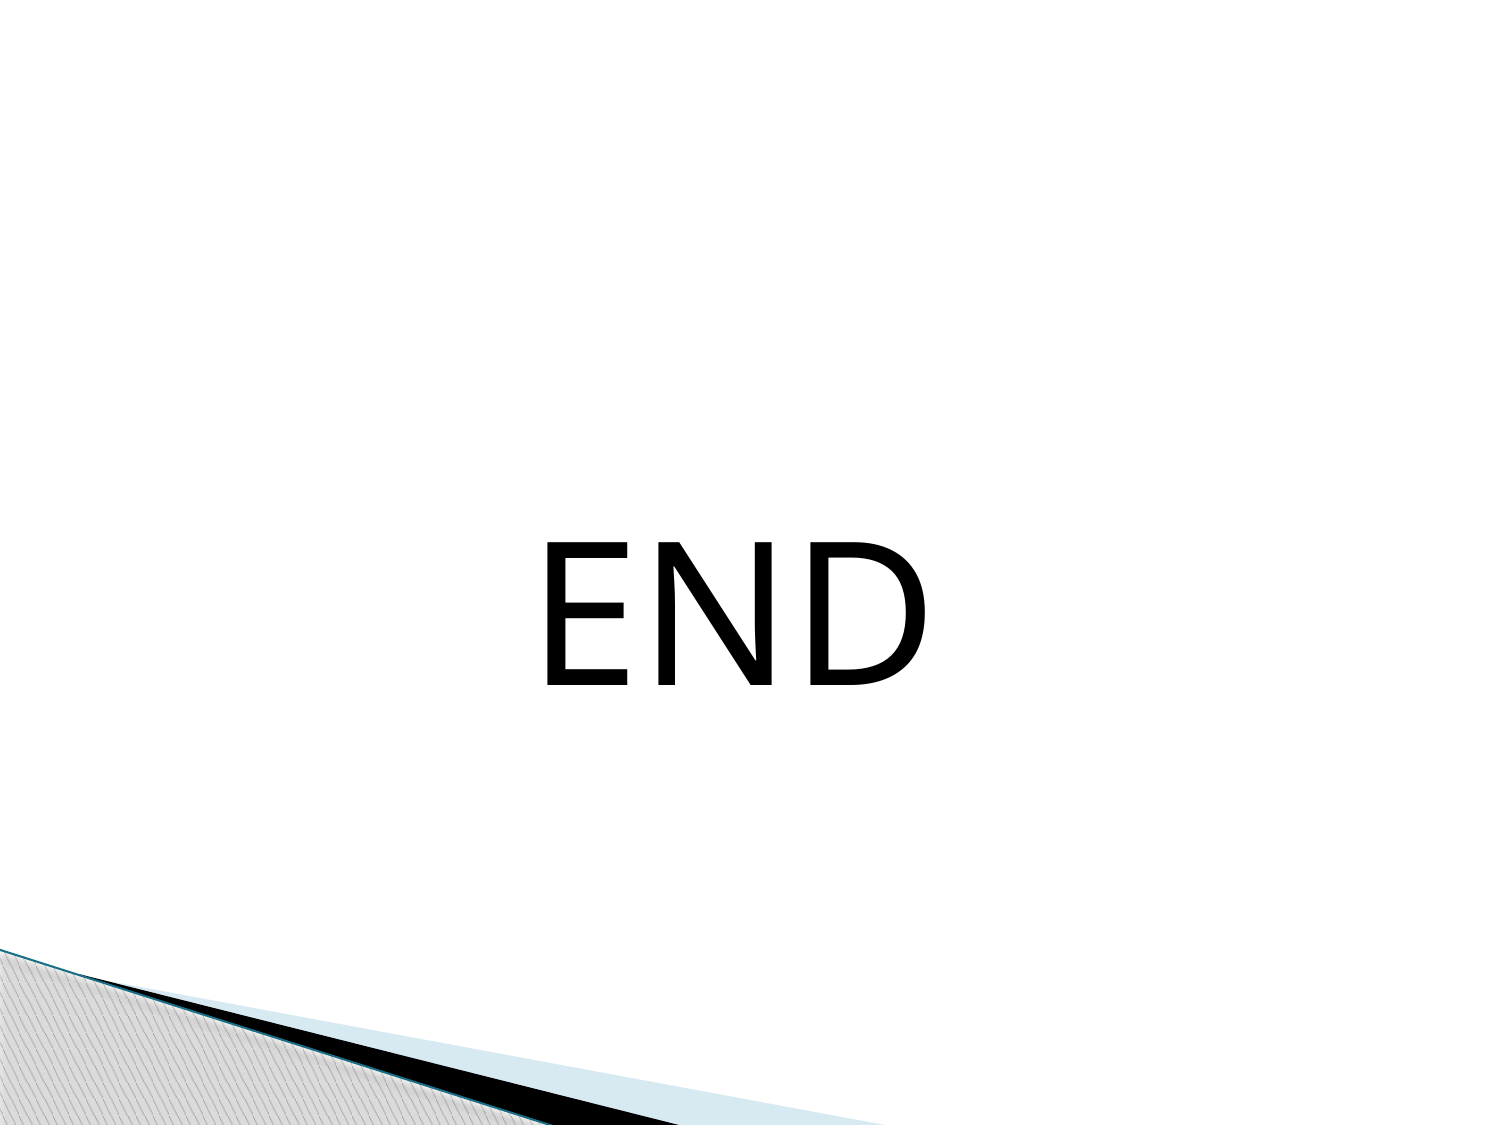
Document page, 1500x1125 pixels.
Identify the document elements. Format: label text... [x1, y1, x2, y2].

list END [75, 174, 1425, 918]
